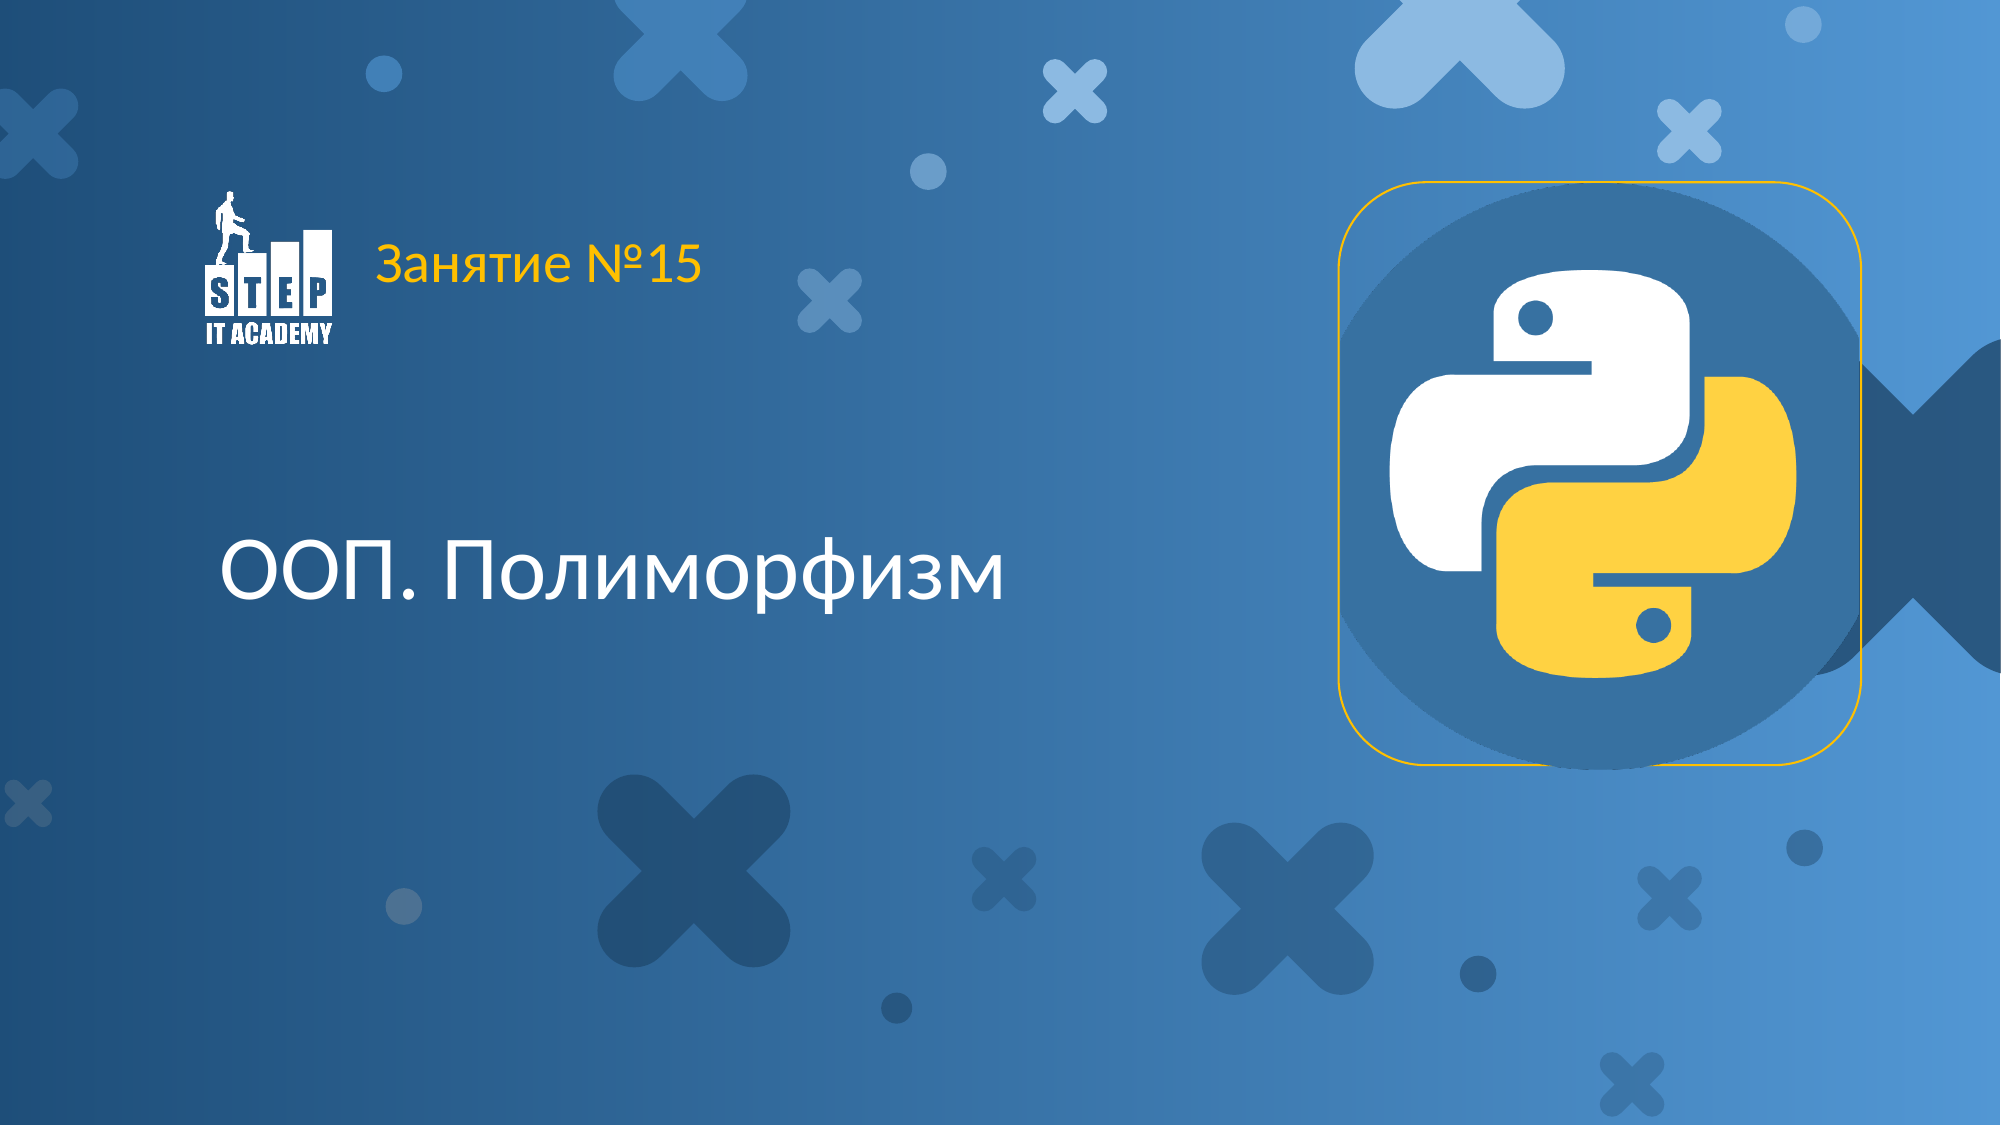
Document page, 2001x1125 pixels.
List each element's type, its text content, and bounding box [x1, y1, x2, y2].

title ООП. Полиморфизм [204, 370, 1270, 627]
picture [198, 181, 339, 354]
list Занятие №15 [359, 224, 1280, 373]
picture [1340, 182, 1859, 770]
